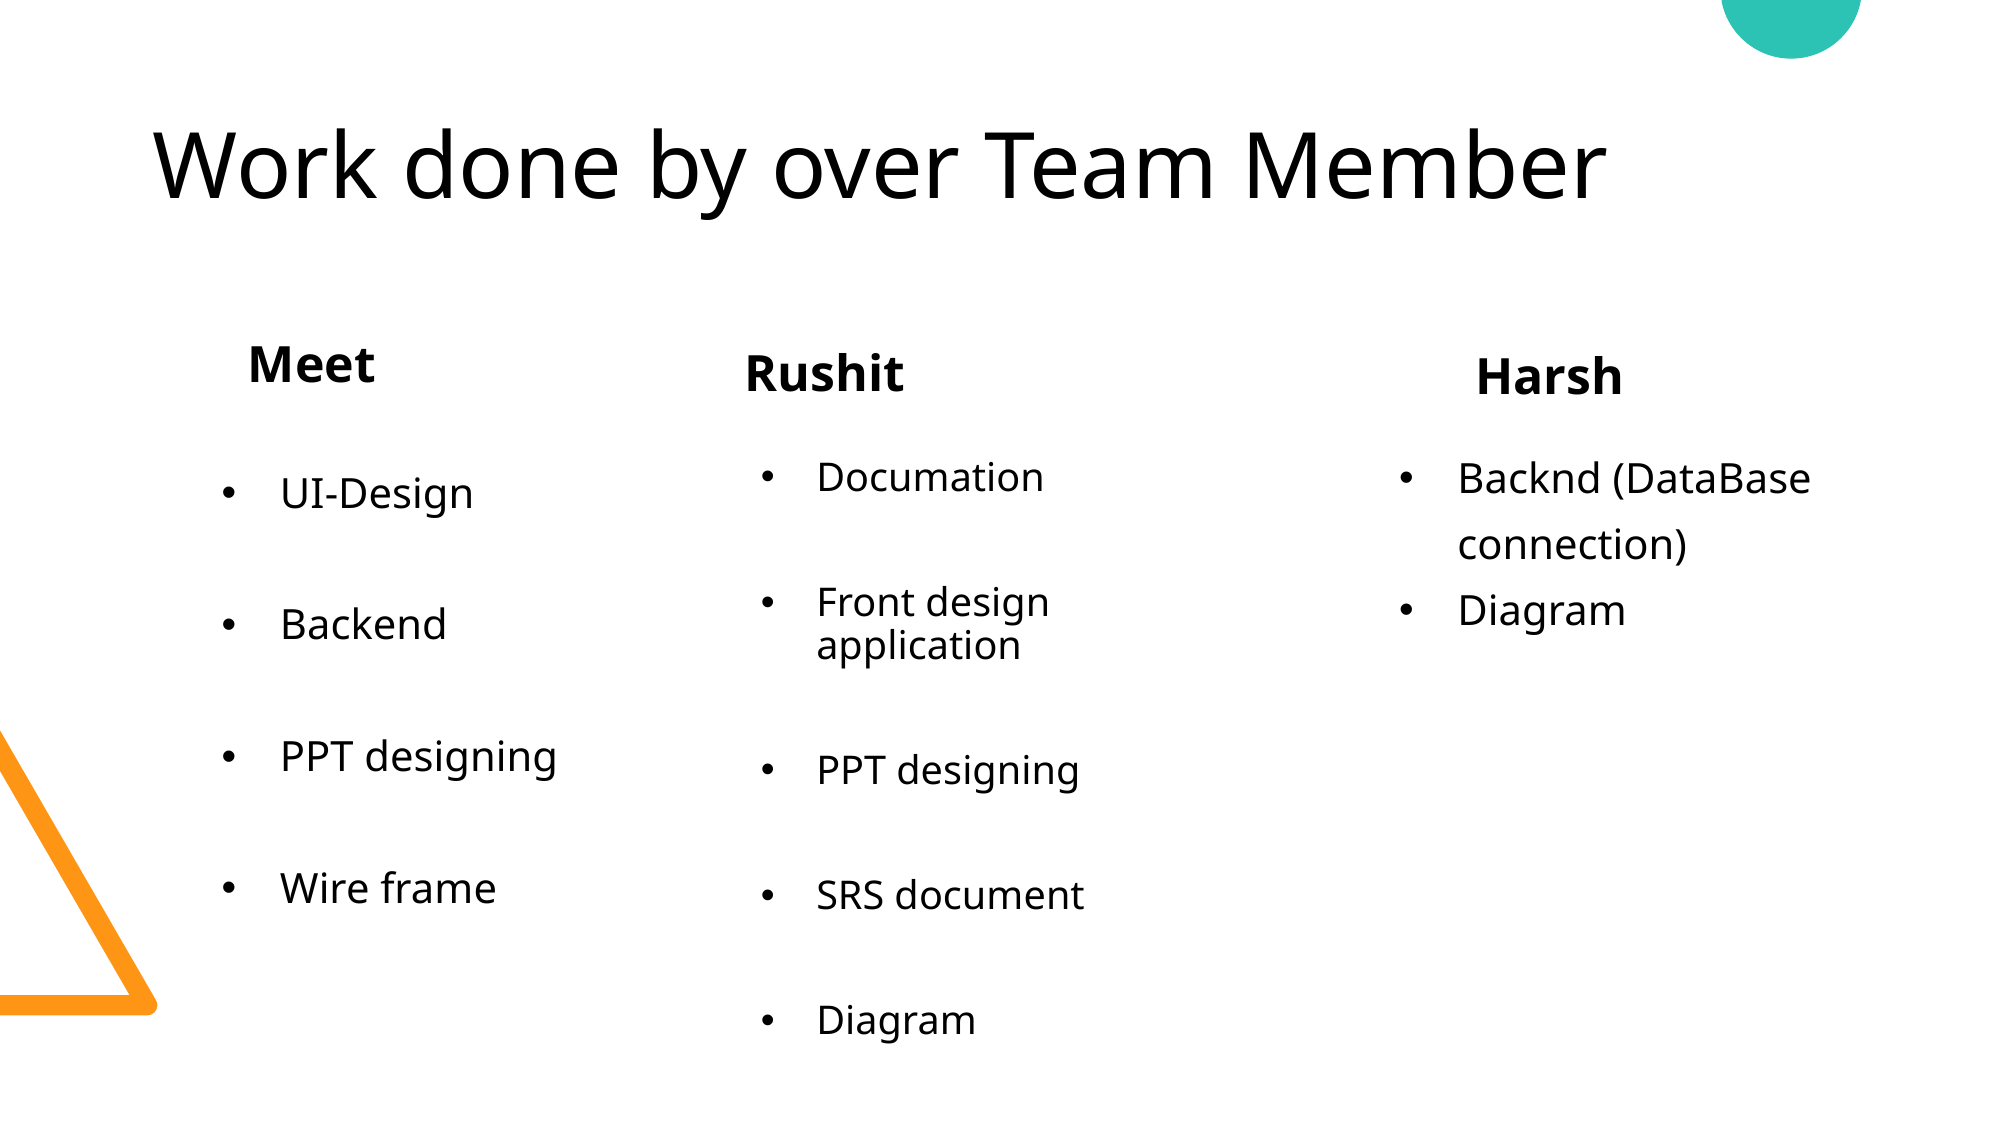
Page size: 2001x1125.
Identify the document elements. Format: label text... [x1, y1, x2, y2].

list Harsh [1460, 277, 2000, 413]
list UI-Design Backend PPT designing Wire frame [189, 464, 729, 1040]
list Backnd (DataBase connection) Diagram [1367, 450, 1908, 1055]
title Work done by over Team Member [137, 59, 1863, 278]
list Rushit [729, 257, 1270, 410]
list Meet [232, 265, 729, 401]
list Documation Front design application PPT designing SRS document Diagram [729, 450, 1270, 1055]
